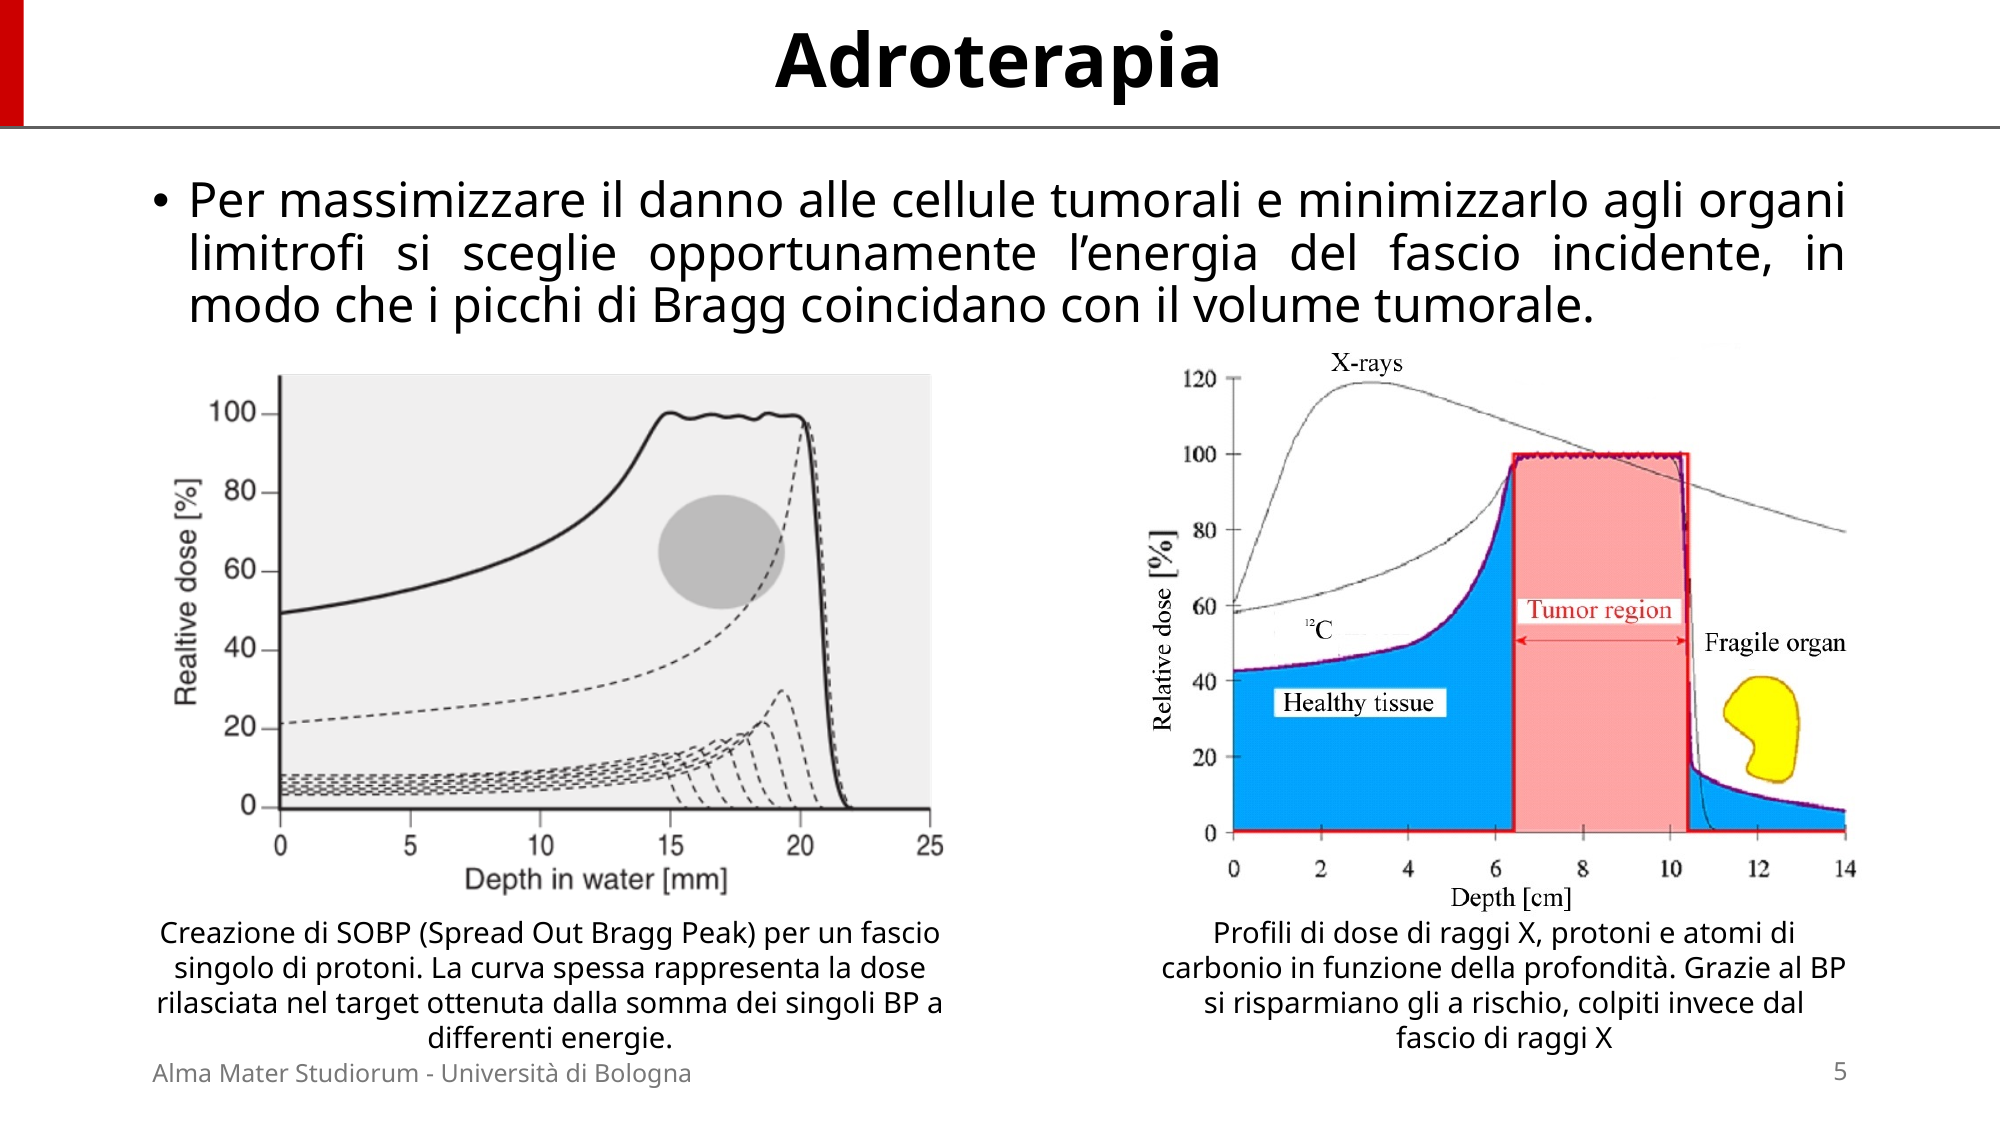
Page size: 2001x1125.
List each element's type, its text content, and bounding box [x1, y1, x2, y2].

text_box Profili di dose di raggi X, protoni e atomi di carbonio in funzione della profondità. Grazie al BP si risparmiano gli a rischio, colpiti invece dal fascio di raggi X [1146, 925, 1863, 1062]
footer Alma Mater Studiorum - Università di Bologna [137, 1062, 813, 1105]
title Adroterapia [137, 0, 1863, 126]
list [136, 344, 964, 908]
text_box Creazione di SOBP (Spread Out Bragg Peak) per un fascio singolo di protoni. La curva spessa rappresenta la dose rilasciata nel target ottenuta dalla somma dei singoli BP a differenti energie. [137, 908, 964, 1062]
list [1145, 339, 1864, 925]
slide_number 5 [1412, 1062, 1863, 1103]
text_box Per massimizzare il danno alle cellule tumorali e minimizzarlo agli organi limitrofi si sceglie opportunamente l’energia del fascio incidente, in modo che i picchi di Bragg coincidano con il volume tumorale. [137, 168, 1863, 358]
